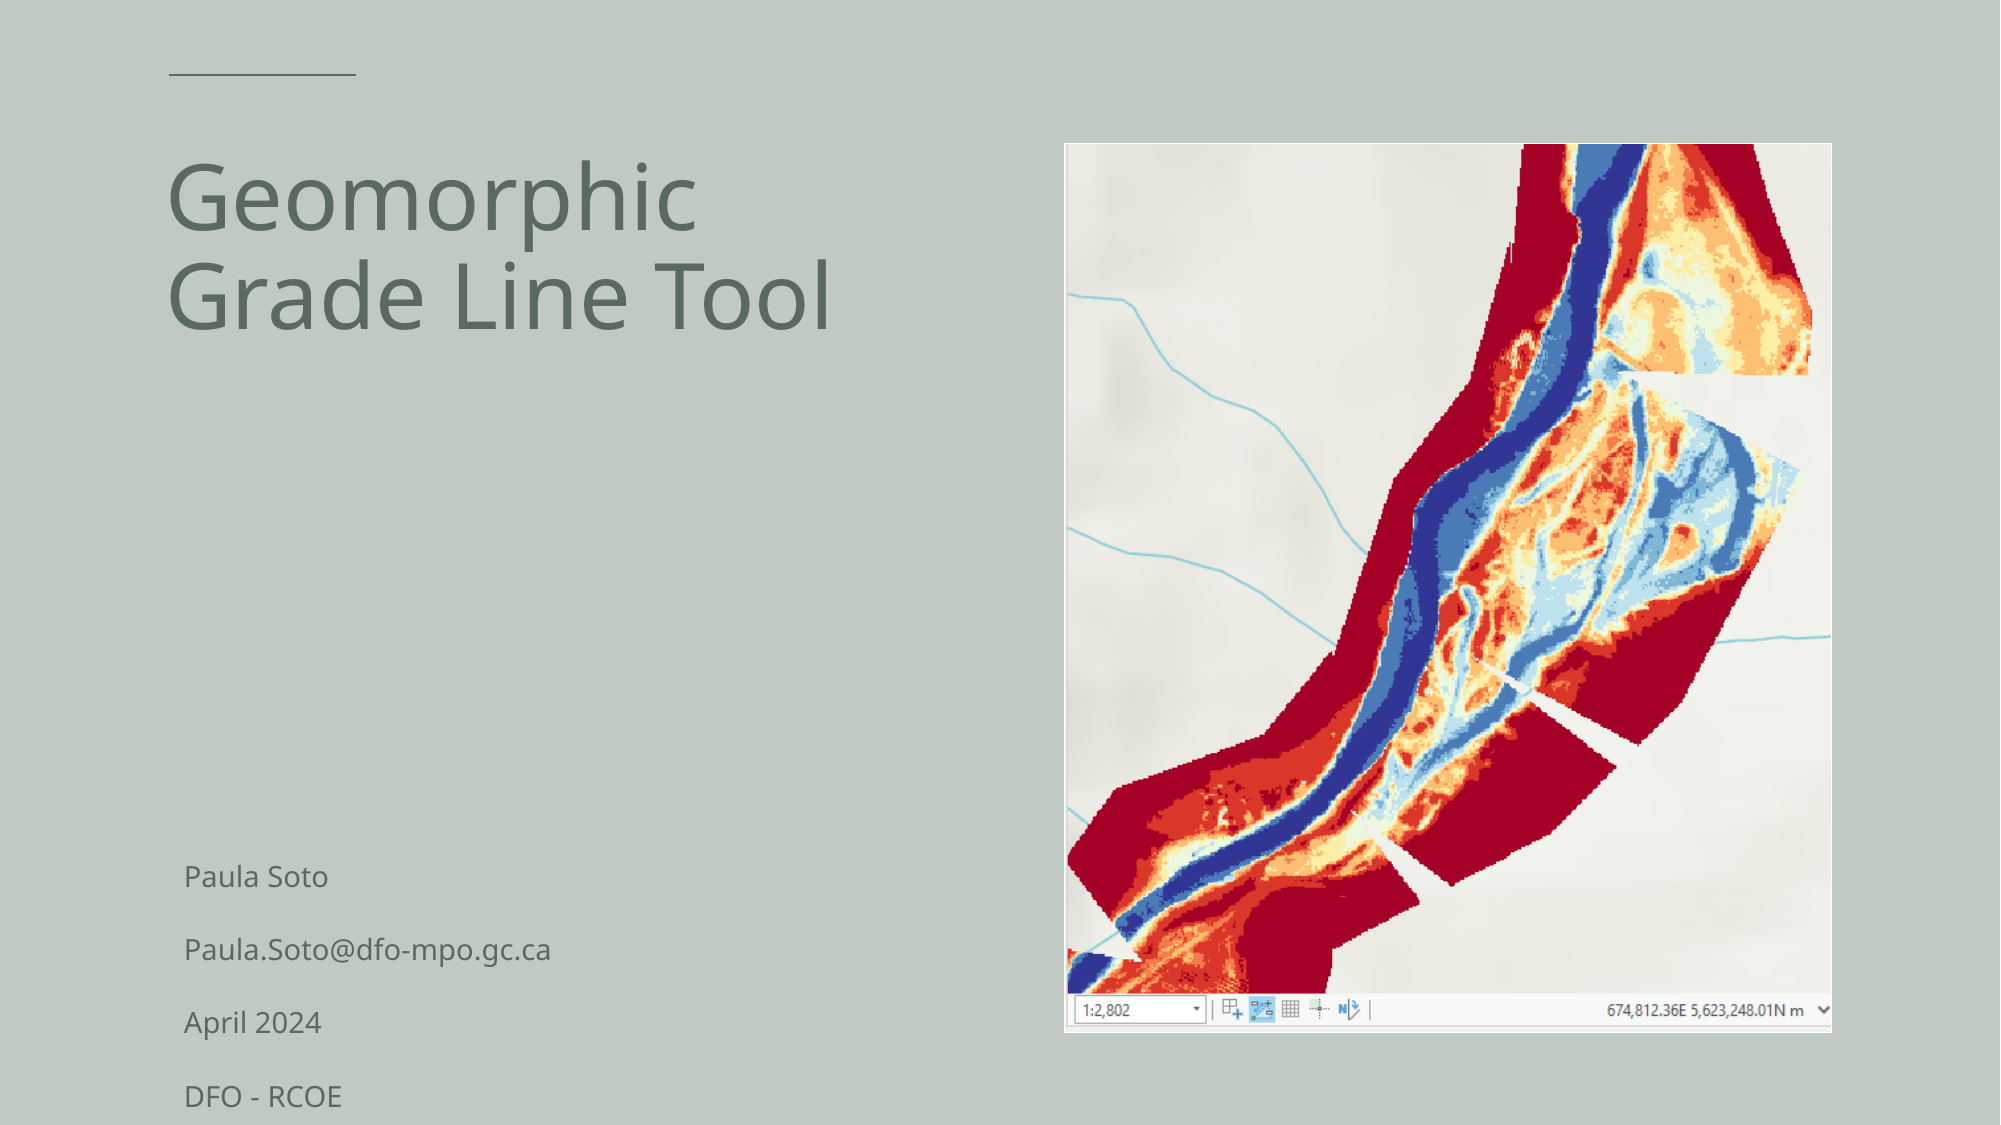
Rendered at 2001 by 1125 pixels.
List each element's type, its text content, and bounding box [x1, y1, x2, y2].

list Paula Soto Paula.Soto@dfo-mpo.gc.ca April 2024 DFO - RCOE [168, 833, 698, 992]
picture [1064, 143, 1832, 1033]
title Geomorphic Grade Line Tool [150, 143, 1000, 512]
